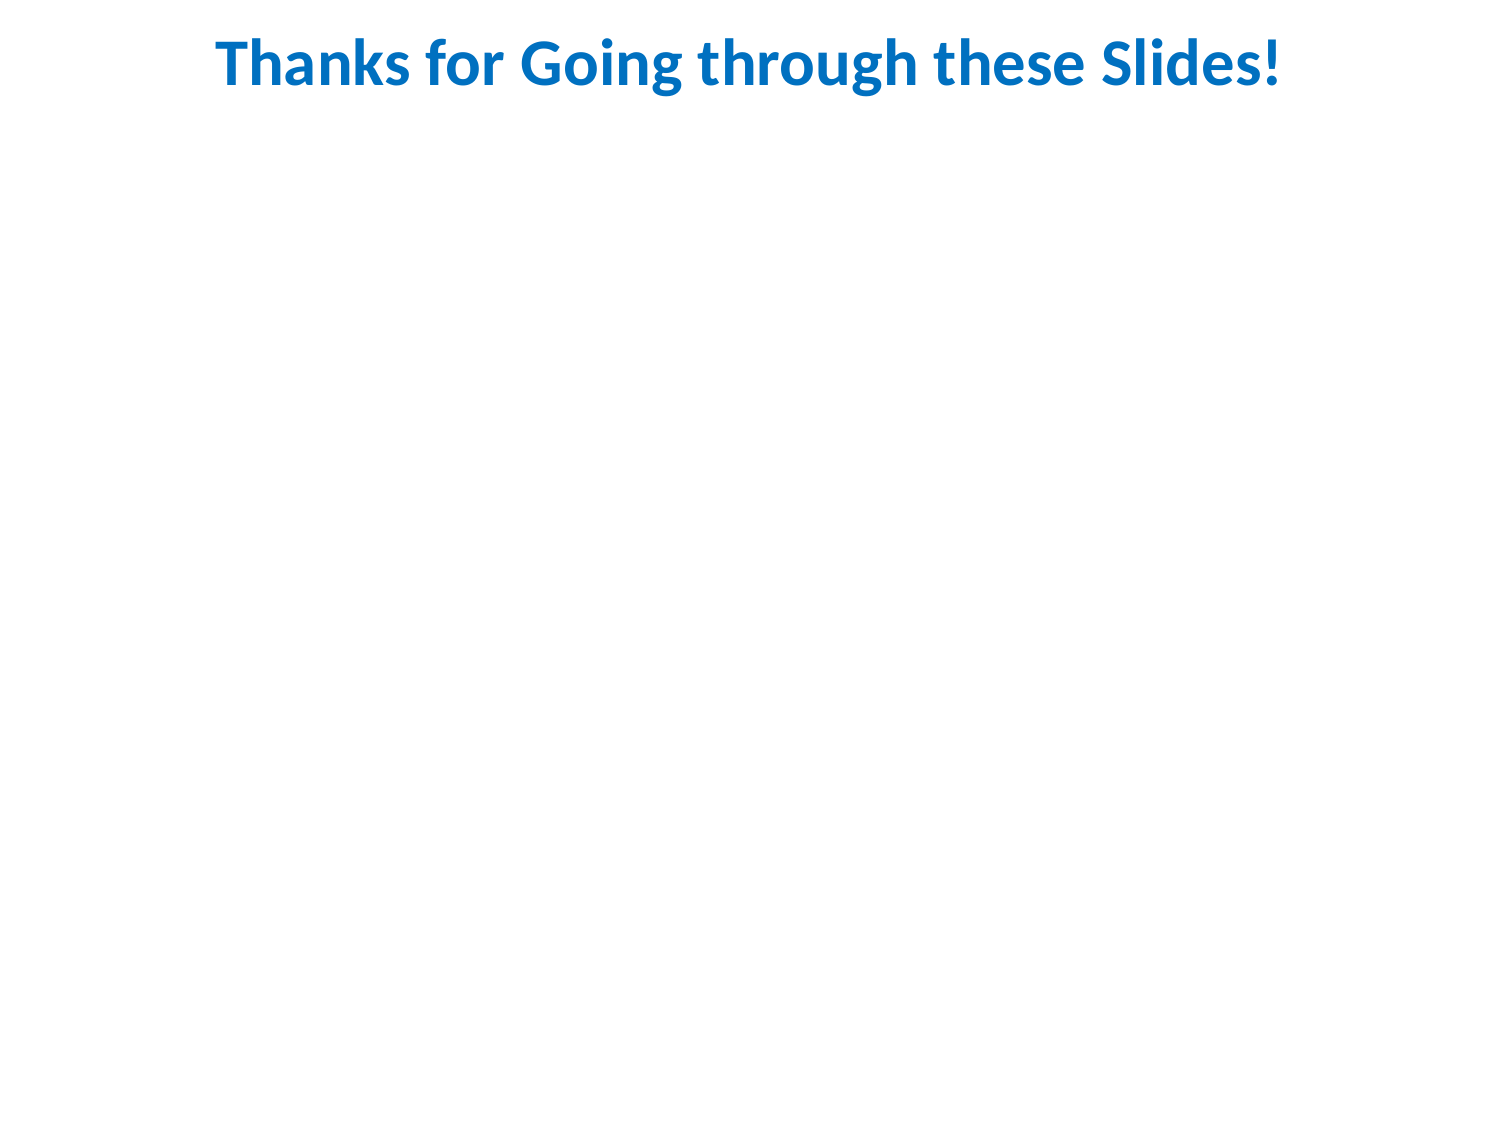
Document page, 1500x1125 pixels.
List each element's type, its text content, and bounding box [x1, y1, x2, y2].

title Thanks for Going through these Slides! [0, 0, 1500, 118]
